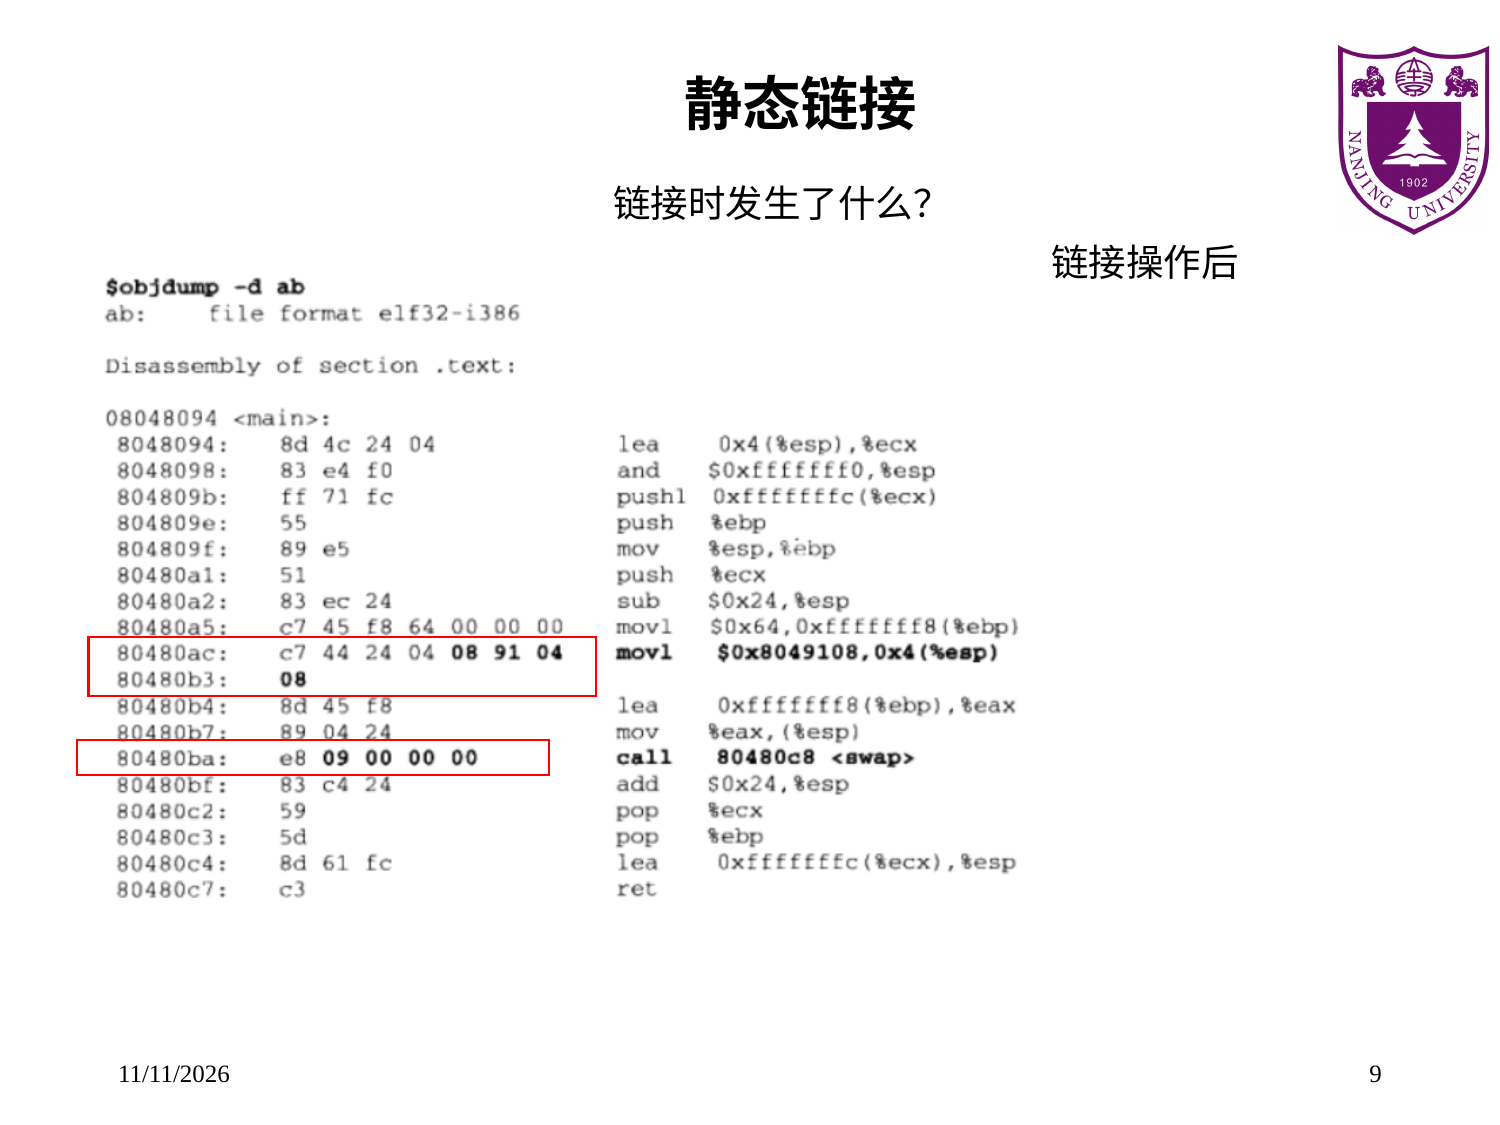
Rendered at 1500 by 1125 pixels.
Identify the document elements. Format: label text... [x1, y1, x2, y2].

picture [56, 271, 1397, 917]
text_box 静态链接 [669, 59, 933, 145]
slide_number 9 [1059, 1042, 1397, 1103]
text_box 链接时发生了什么？ [598, 172, 966, 233]
text_box 链接操作后 [1036, 231, 1254, 271]
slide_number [103, 1042, 441, 1103]
